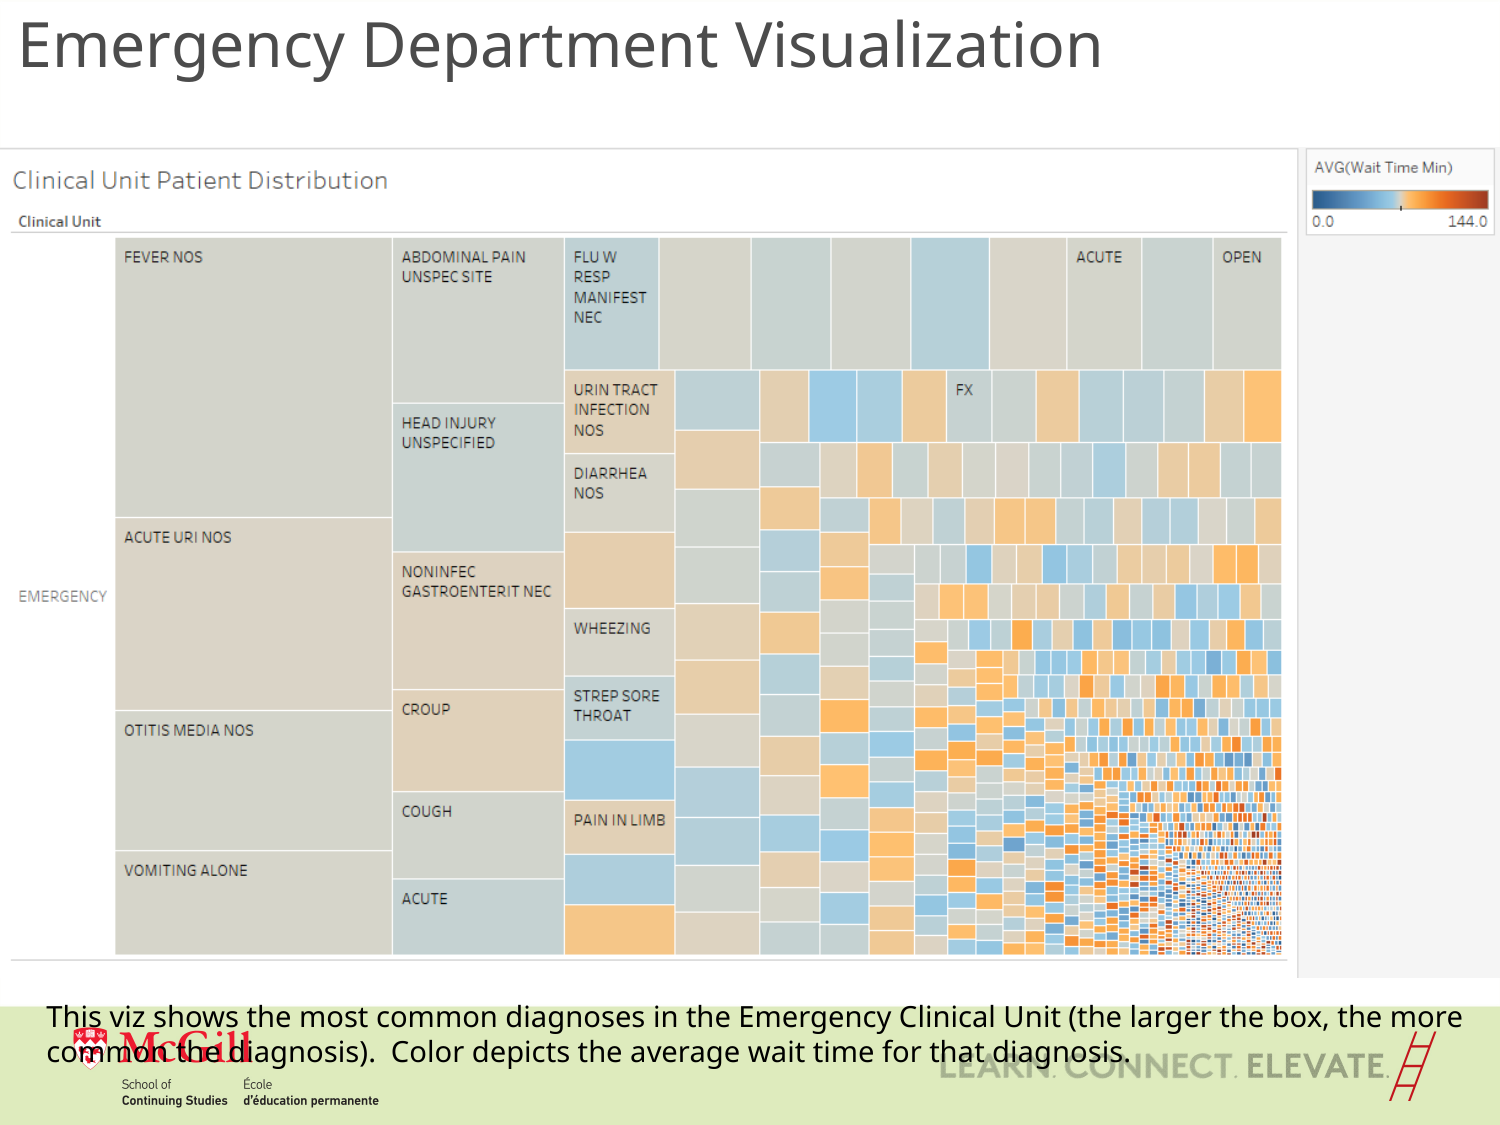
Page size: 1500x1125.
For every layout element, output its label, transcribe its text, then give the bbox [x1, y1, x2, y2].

picture [0, 0, 1500, 1125]
list Emergency Department Visualization [17, 19, 1378, 82]
text_box This viz shows the most common diagnoses in the Emergency Clinical Unit (the larger the box, the more common the diagnosis). Color depicts the average wait time for that diagnosis. [31, 990, 1481, 1111]
